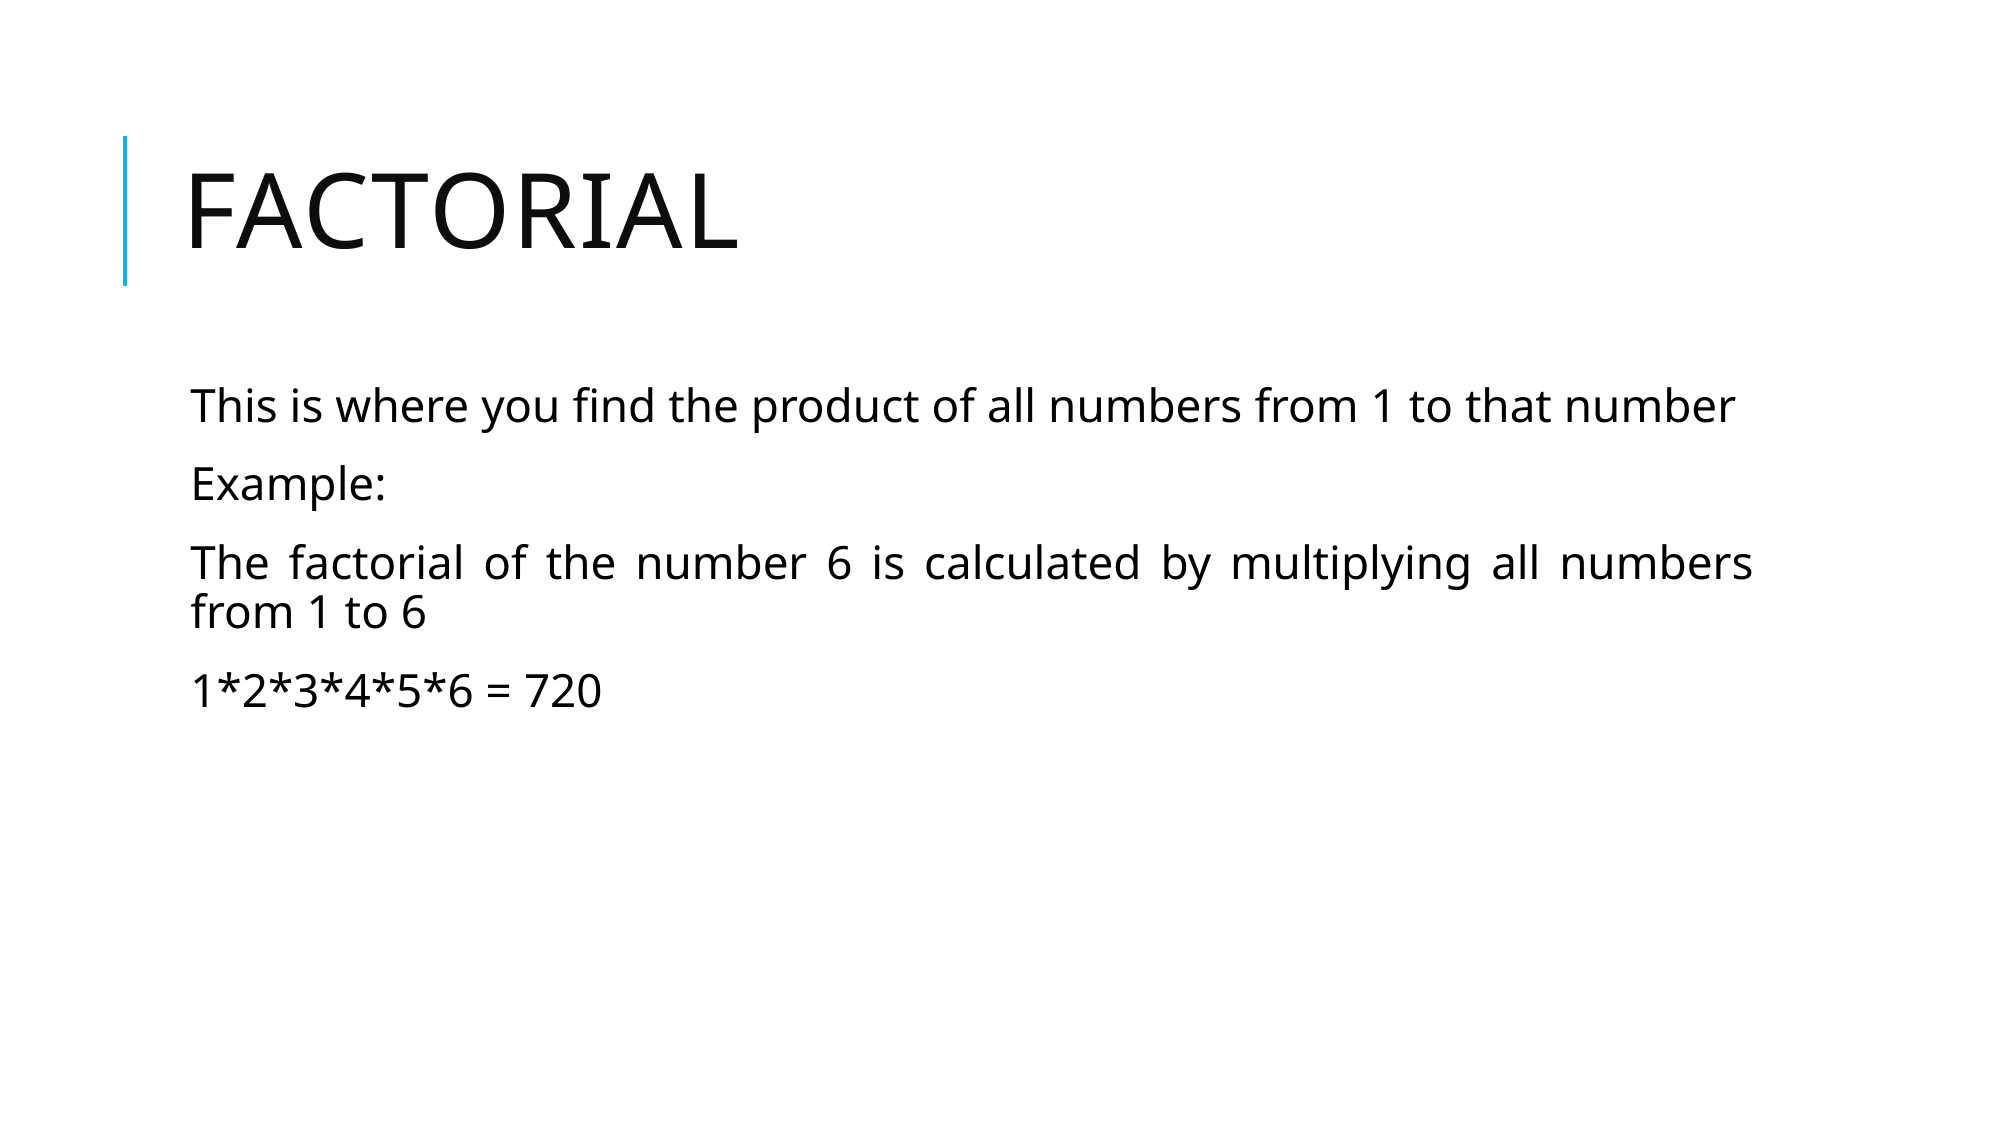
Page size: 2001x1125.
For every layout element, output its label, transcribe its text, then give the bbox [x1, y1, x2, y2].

list This is where you find the product of all numbers from 1 to that number Example: The factorial of the number 6 is calculated by multiplying all numbers from 1 to 6 1*2*3*4*5*6 = 720 [168, 375, 1763, 1035]
title Factorial [168, 96, 1763, 342]
